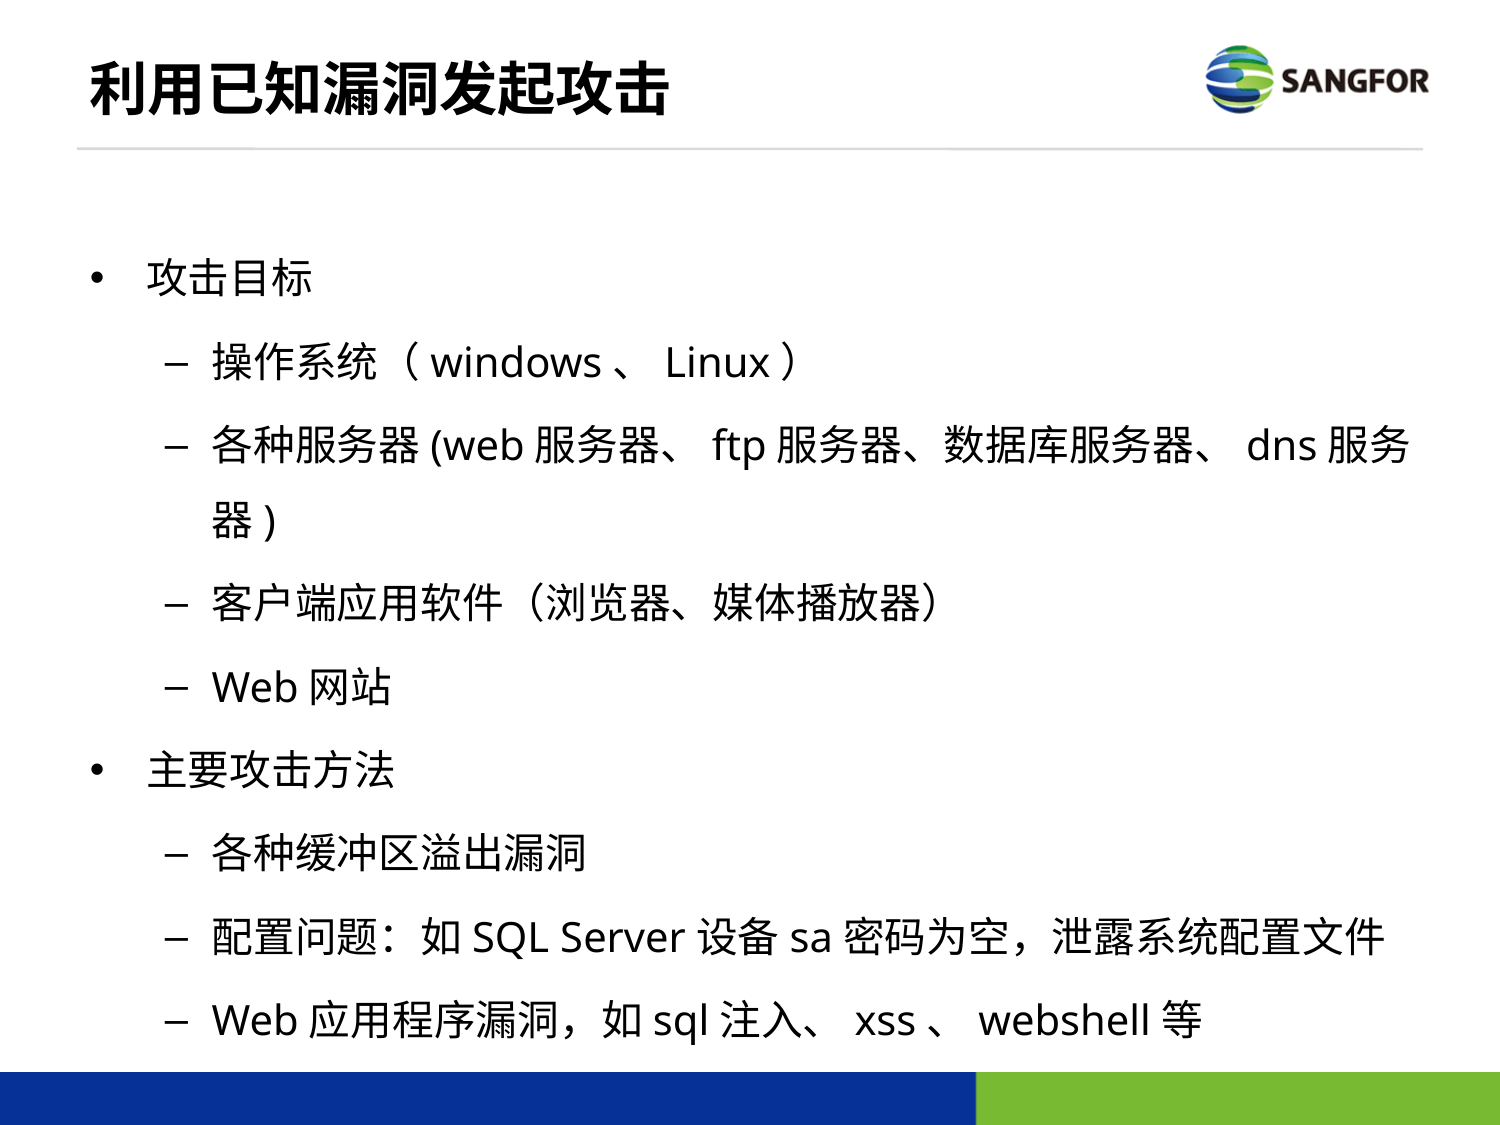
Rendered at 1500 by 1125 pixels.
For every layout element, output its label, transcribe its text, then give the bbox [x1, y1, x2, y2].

picture [1198, 42, 1437, 118]
picture [0, 1070, 1500, 1125]
list 攻击目标 操作系统（windows、Linux） 各种服务器(web服务器、ftp服务器、数据库服务器、dns服务器) 客户端应用软件（浏览器、媒体播放器） Web网站 主要攻击方法 各种缓冲区溢出漏洞 配置问题：如SQL Server设备sa密码为空，泄露系统配置文件 Web应用程序漏洞，如sql注入、xss、webshell等 [75, 219, 1447, 1012]
title 利用已知漏洞发起攻击 [75, 45, 1425, 161]
